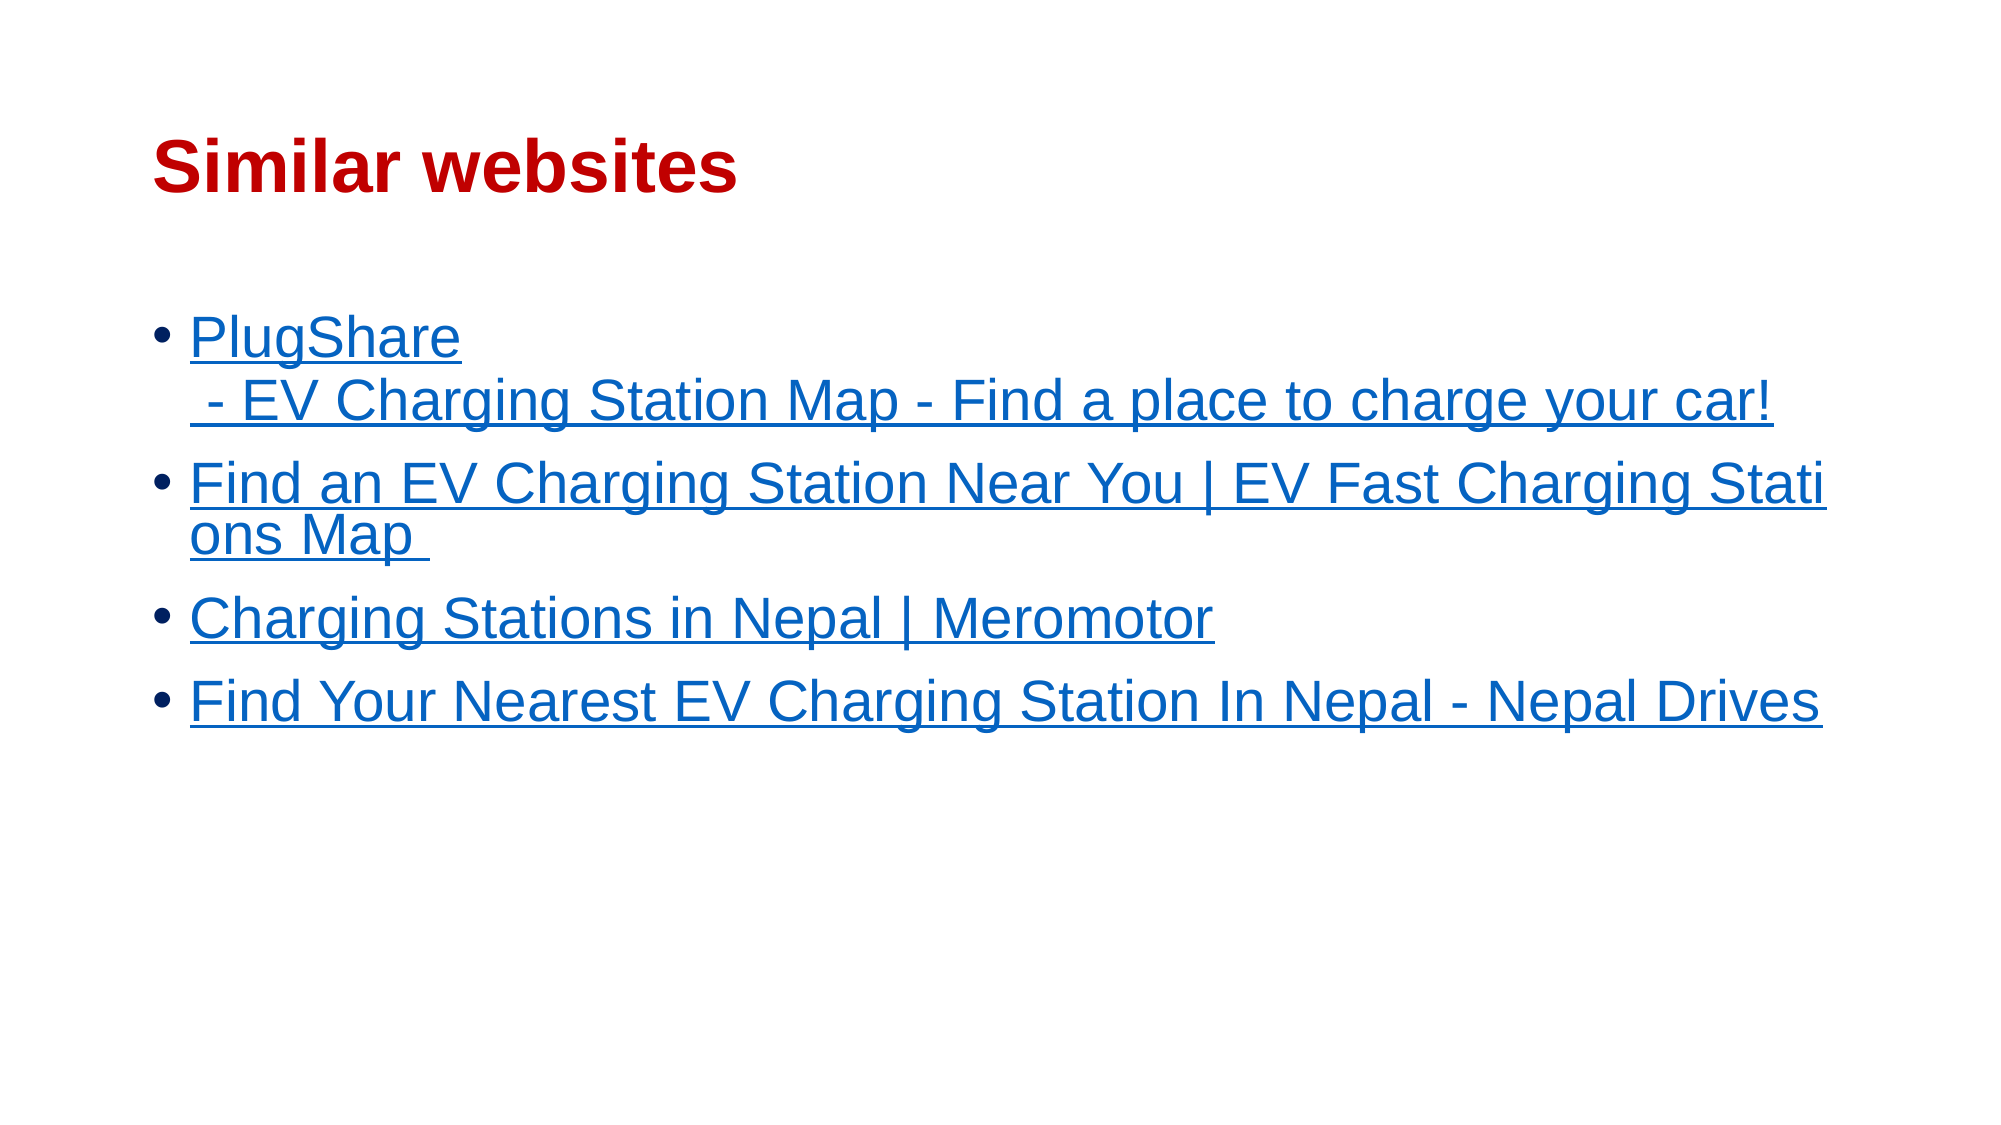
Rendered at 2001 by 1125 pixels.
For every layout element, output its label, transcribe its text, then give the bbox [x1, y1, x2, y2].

title Similar websites [137, 59, 1863, 278]
list PlugShare - EV Charging Station Map - Find a place to charge your car! Find an EV Charging Station Near You | EV Fast Charging Stations Map Charging Stations in Nepal | Meromotor Find Your Nearest EV Charging Station In Nepal - Nepal Drives [137, 299, 1863, 1014]
